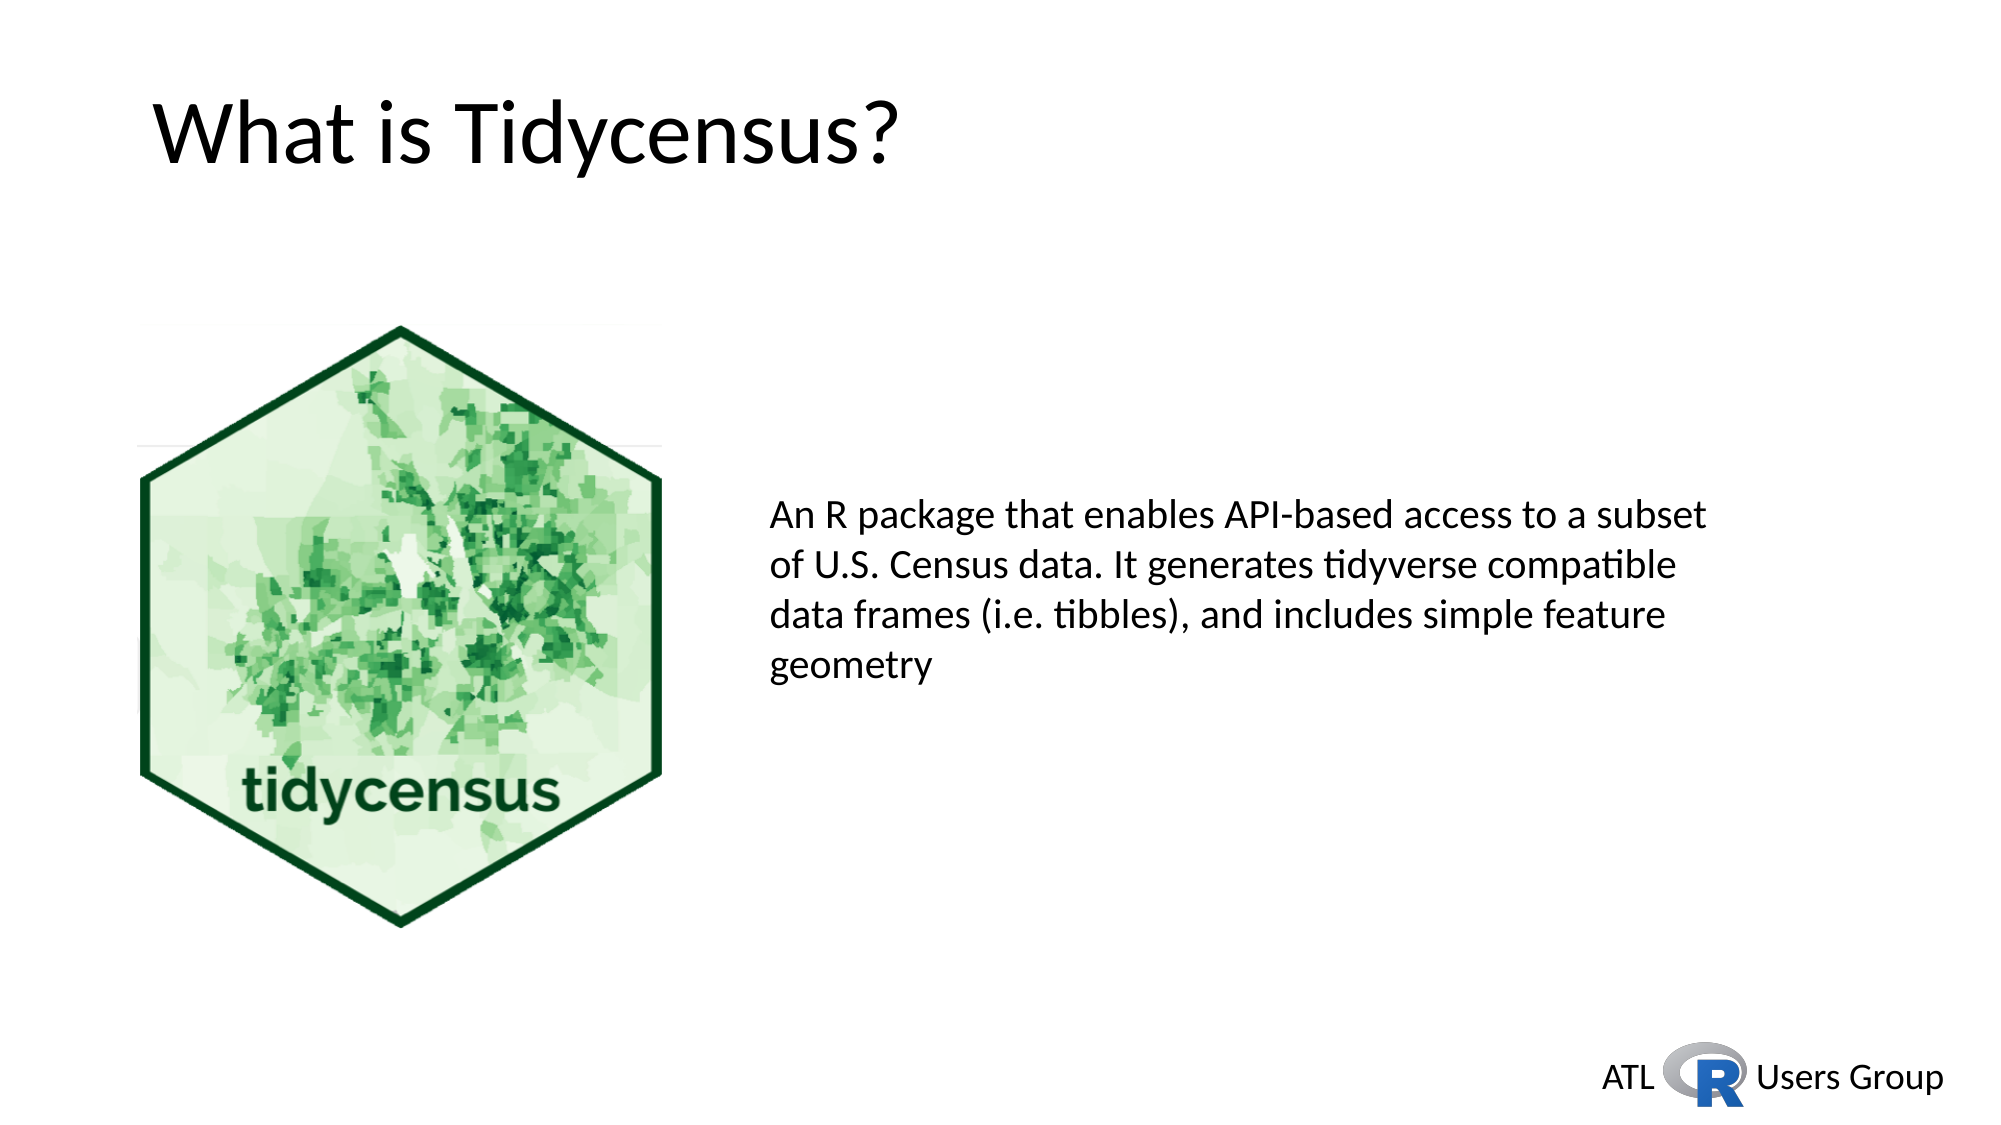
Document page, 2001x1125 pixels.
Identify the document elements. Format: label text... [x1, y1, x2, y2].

picture [1663, 1042, 1747, 1107]
picture [137, 324, 665, 929]
title What is Tidycensus? [137, 45, 1863, 222]
text_box An R package that enables API-based access to a subset of U.S. Census data. It generates tidyverse compatible data frames (i.e. tibbles), and includes simple feature geometry [754, 479, 1732, 695]
